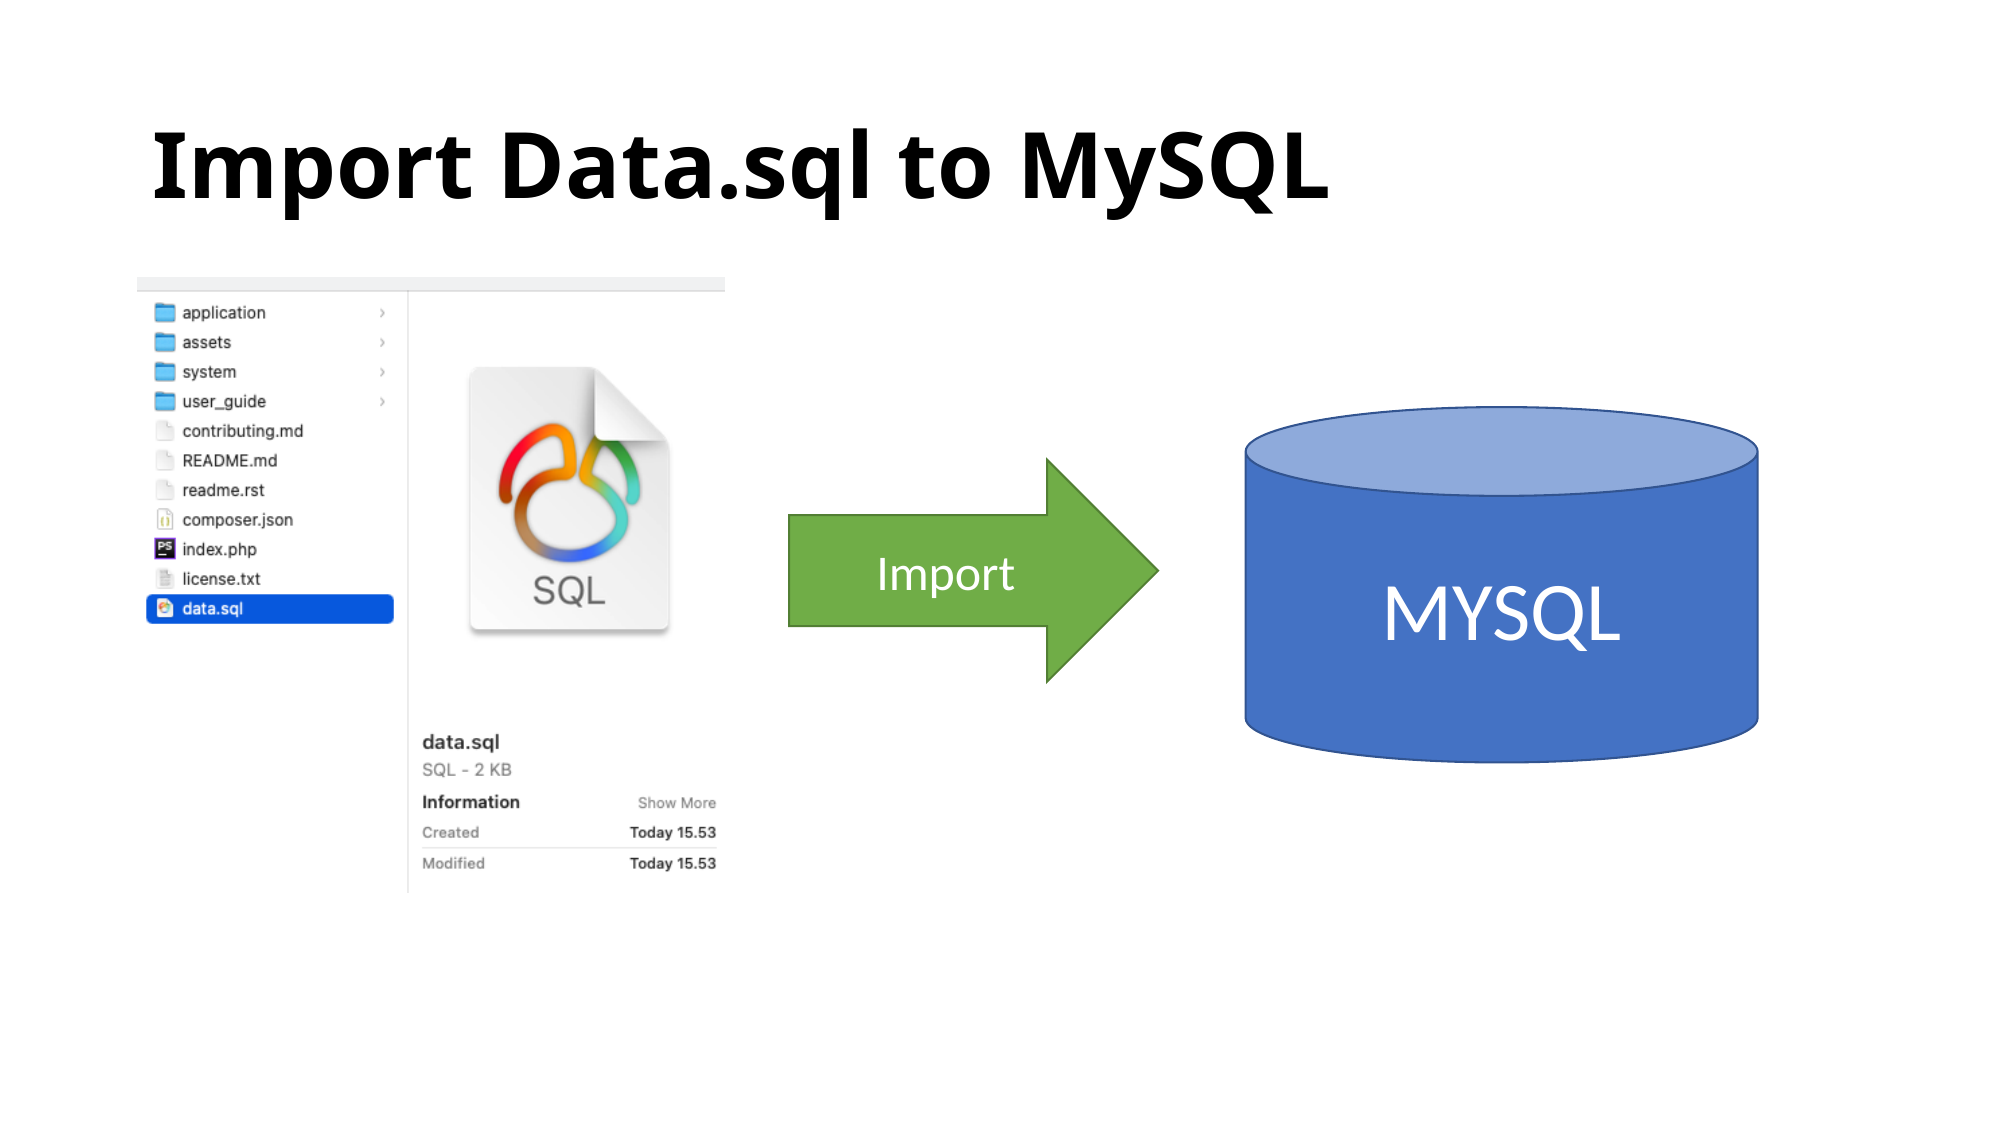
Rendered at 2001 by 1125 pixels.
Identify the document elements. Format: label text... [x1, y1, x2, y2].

title Import Data.sql to MySQL [137, 59, 1863, 278]
text_box MYSQL [1244, 406, 1759, 764]
text_box Import [788, 457, 1160, 685]
picture [137, 277, 725, 893]
